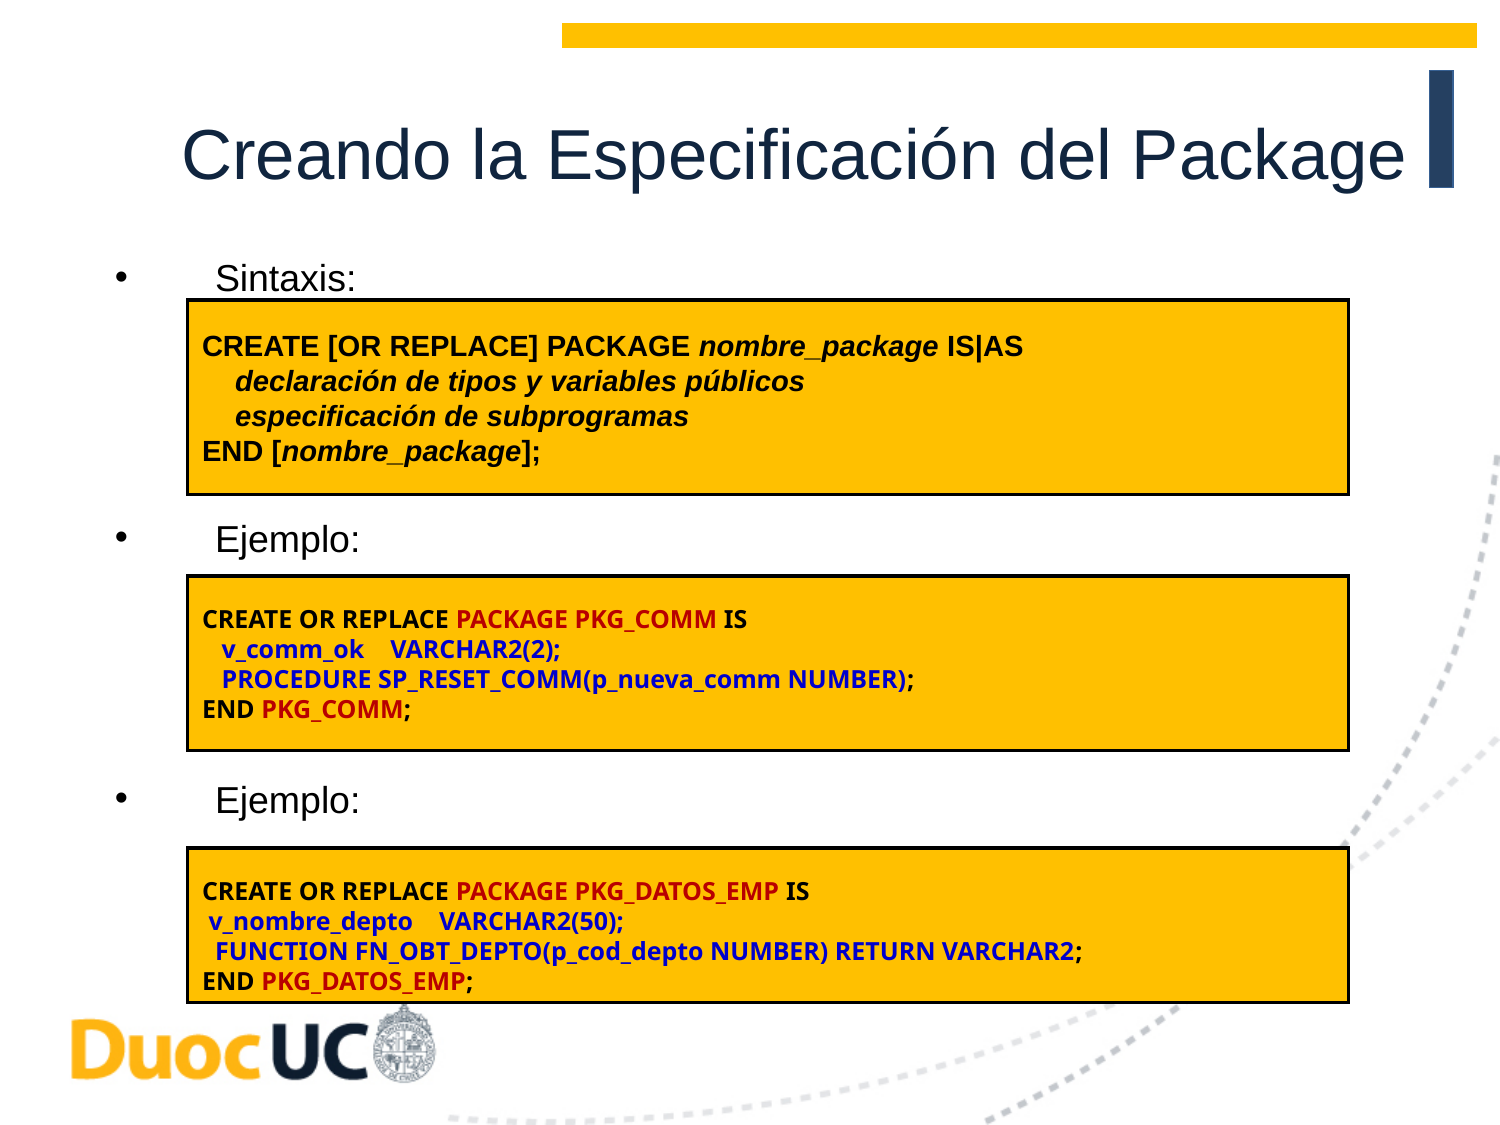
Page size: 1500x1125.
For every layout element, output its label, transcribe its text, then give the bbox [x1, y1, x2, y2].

text_box Sintaxis: Ejemplo: Ejemplo: [100, 255, 1412, 323]
title Creando la Especificación del Package [144, 30, 1424, 272]
picture [0, 0, 1500, 1125]
text_box CREATE [OR REPLACE] PACKAGE nombre_package IS|AS declaración de tipos y variables públicos especificación de subprogramas END [nombre_package]; [187, 300, 1349, 495]
text_box CREATE OR REPLACE PACKAGE PKG_COMM IS v_comm_ok VARCHAR2(2); PROCEDURE SP_RESET_COMM(p_nueva_comm NUMBER); END PKG_COMM; [187, 576, 1349, 751]
text_box CREATE OR REPLACE PACKAGE PKG_DATOS_EMP IS v_nombre_depto VARCHAR2(50); FUNCTION FN_OBT_DEPTO(p_cod_depto NUMBER) RETURN VARCHAR2; END PKG_DATOS_EMP; [187, 848, 1349, 1003]
